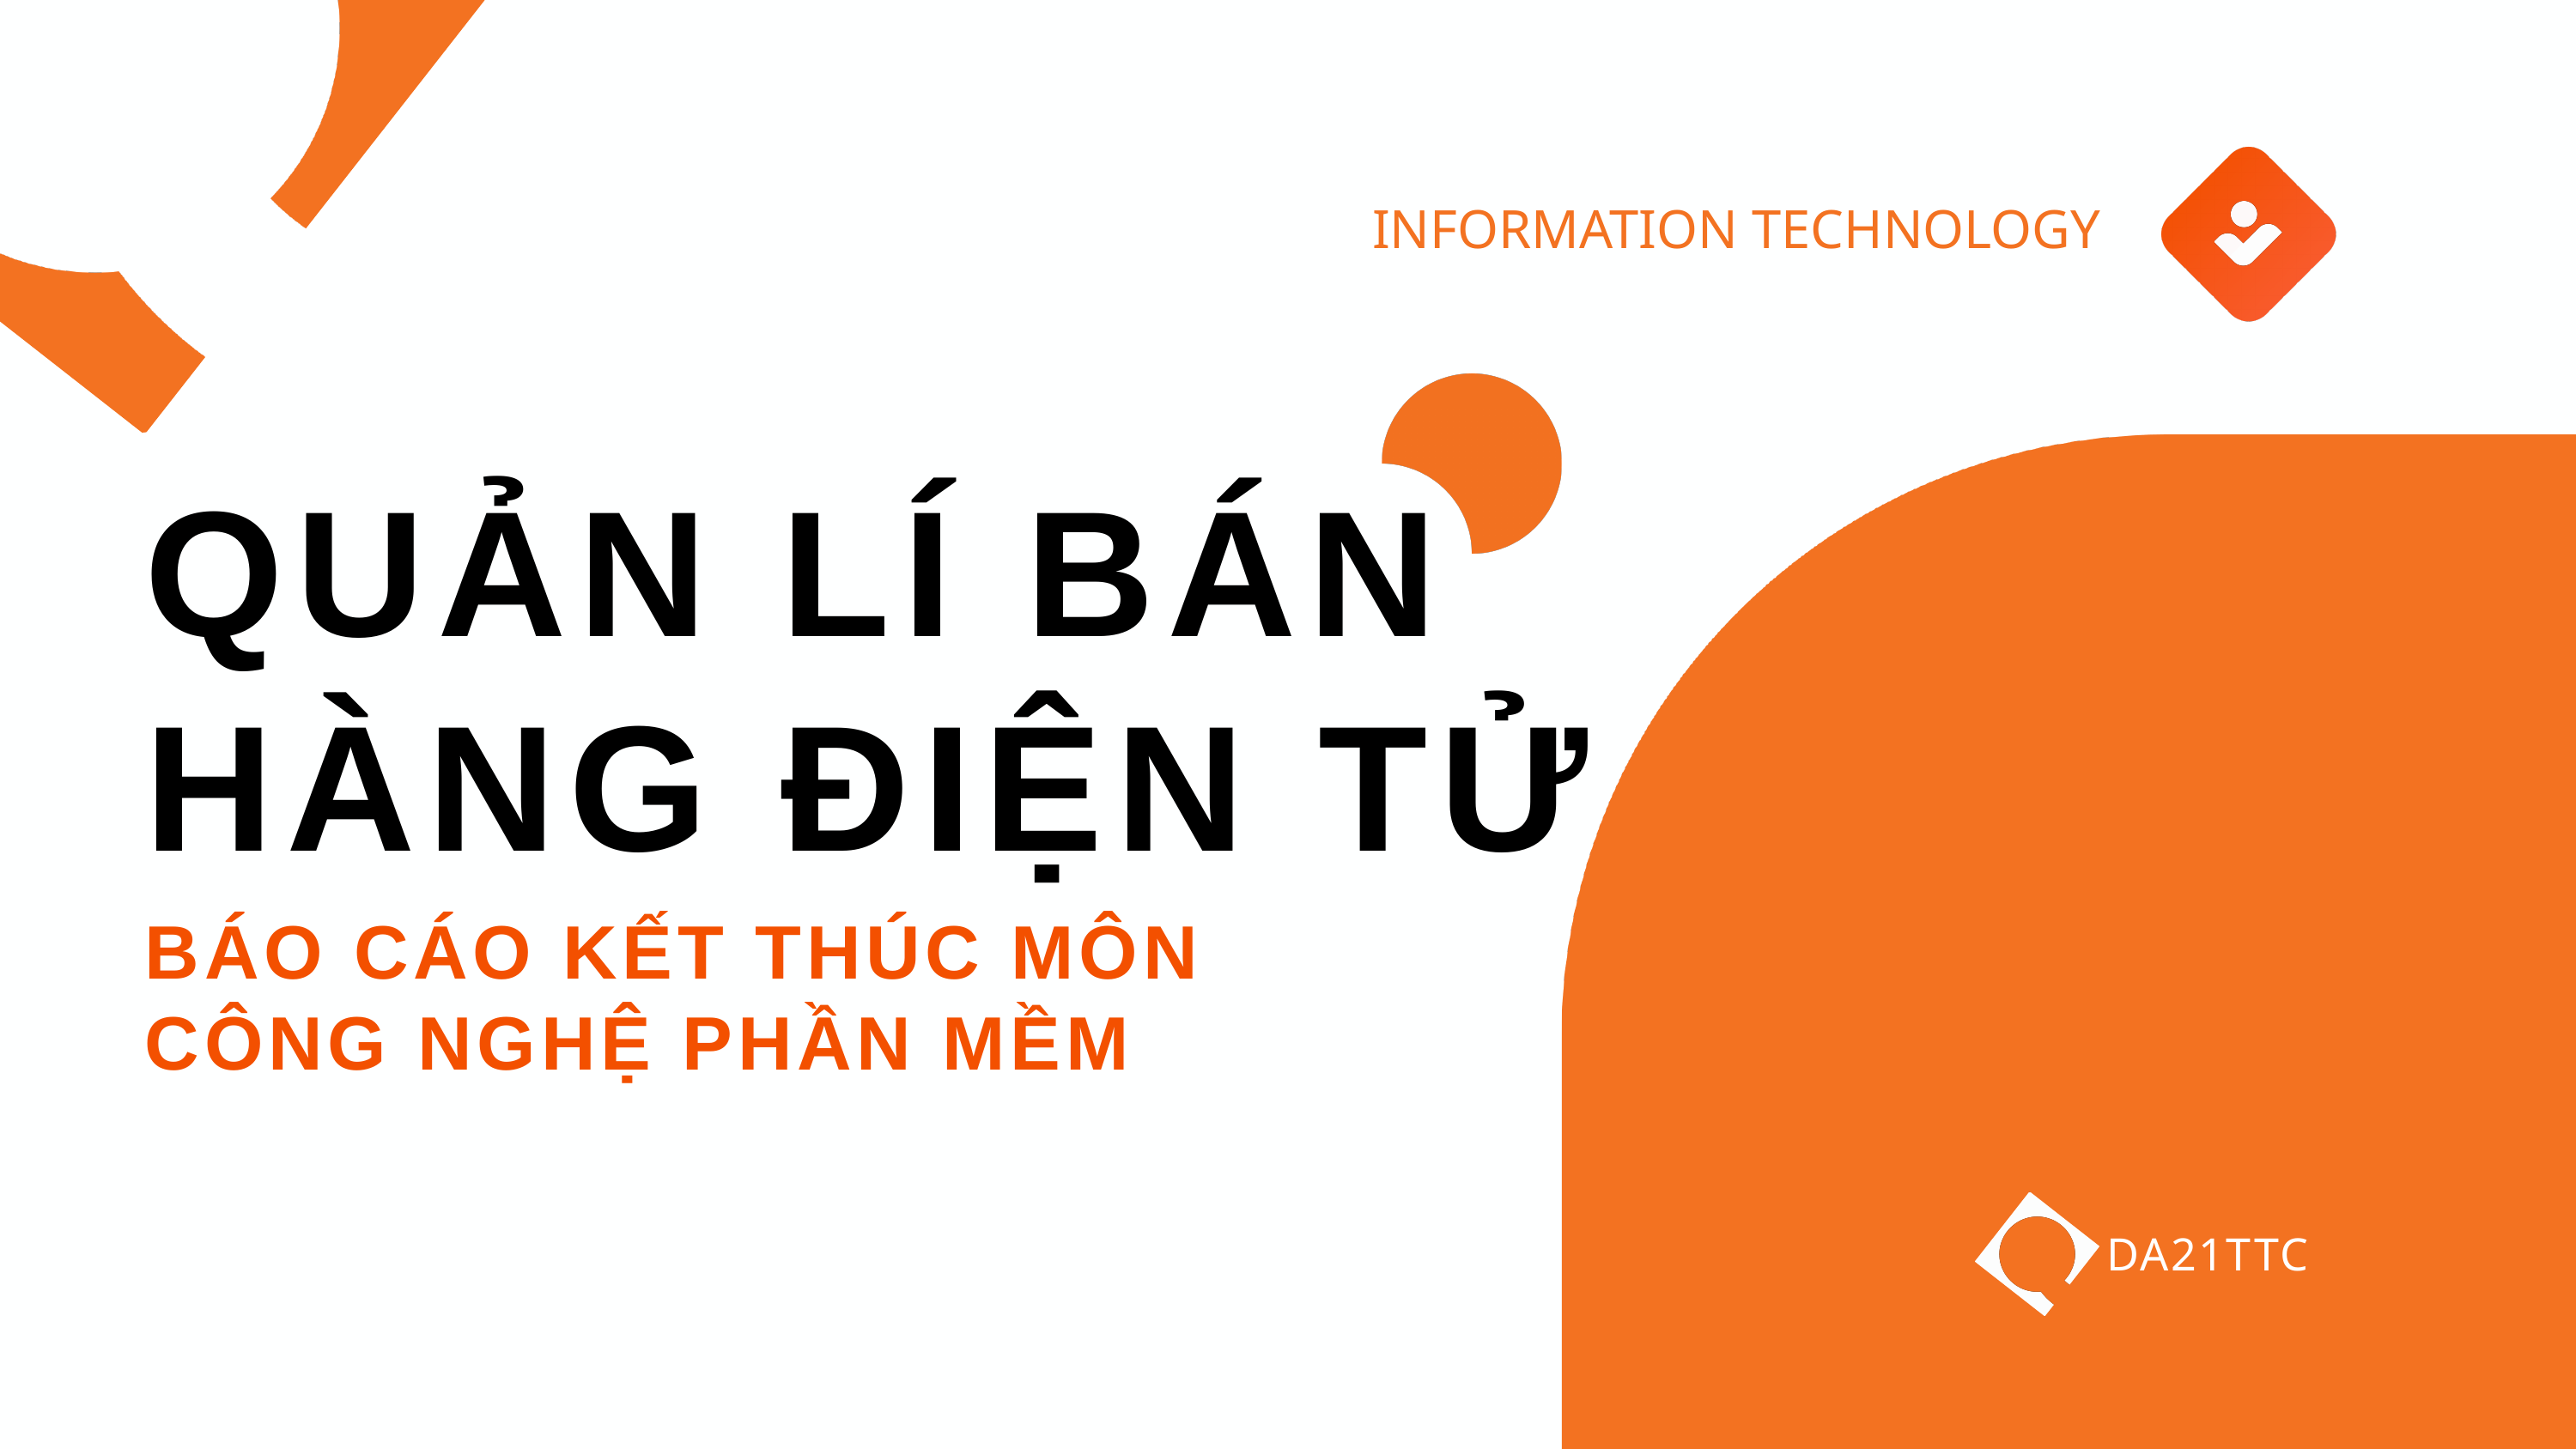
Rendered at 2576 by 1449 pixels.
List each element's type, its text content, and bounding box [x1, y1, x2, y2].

text_box [2214, 201, 2282, 267]
text_box [2159, 144, 2338, 324]
text_box [0, 0, 485, 435]
text_box [1974, 1191, 2100, 1317]
text_box [1561, 434, 2576, 1449]
text_box BÁO CÁO KẾT THÚC MÔN CÔNG NGHỆ PHẦN MỀM [144, 903, 1396, 1085]
text_box [1382, 373, 1562, 458]
text_box DA21TTC [2106, 1217, 2392, 1281]
text_box QUẢN LÍ BÁN HÀNG ĐIỆN TỬ [144, 458, 1652, 887]
text_box INFORMATION TECHNOLOGY [1338, 185, 2136, 259]
